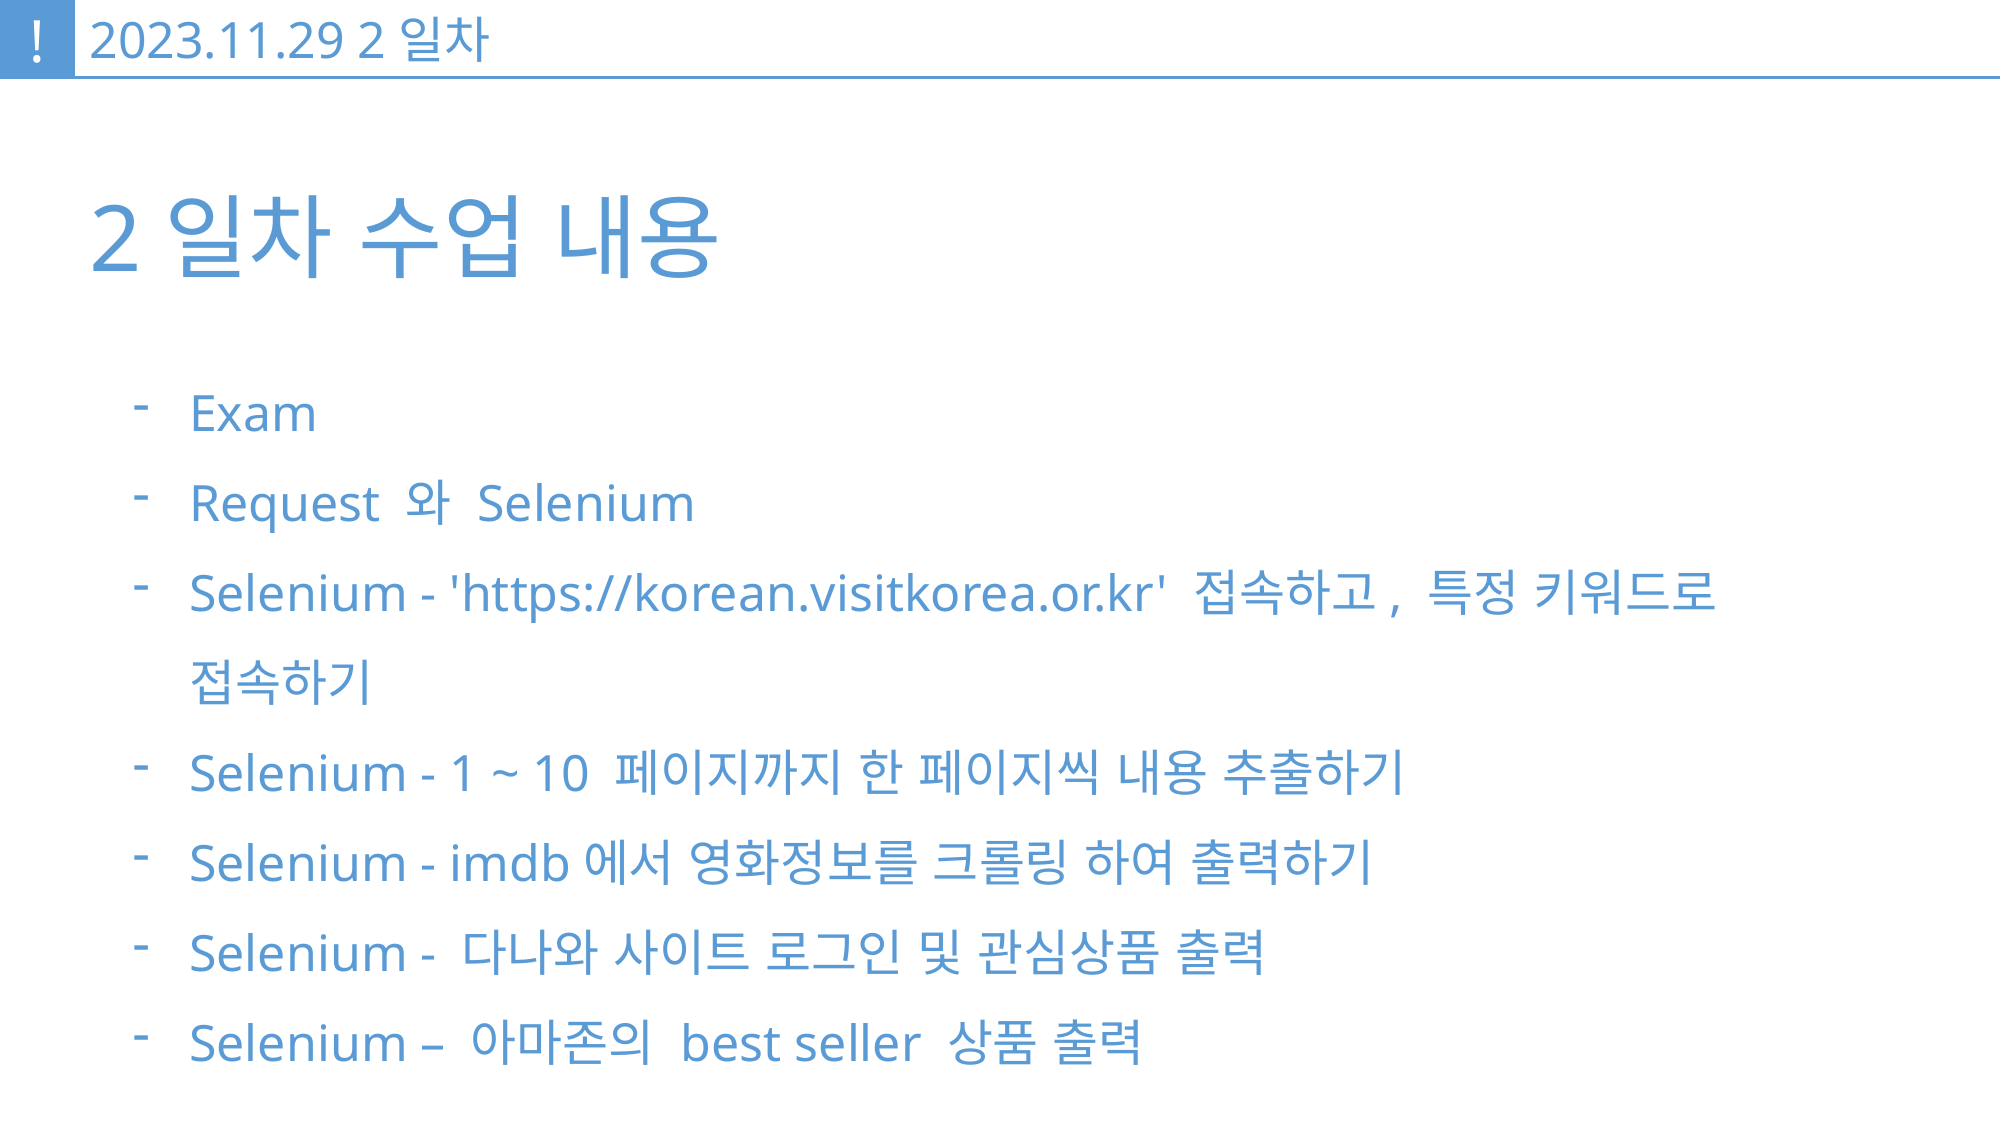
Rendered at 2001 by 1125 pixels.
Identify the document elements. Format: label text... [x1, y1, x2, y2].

text_box Exam Request 와 Selenium Selenium - 'https://korean.visitkorea.or.kr' 접속하고, 특정 키워드로 접속하기 Selenium - 1 ~ 10 페이지까지 한 페이지씩 내용 추출하기 Selenium - imdb에서 영화정보를 크롤링 하여 출력하기 Selenium - 다나와 사이트 로그인 및 관심상품 출력 Selenium – 아마존의 best seller 상품 출력 [118, 343, 1882, 1083]
text_box ! [0, 0, 75, 76]
text_box 2일차 수업 내용 [75, 126, 1464, 344]
text_box 2023.11.29 2일차 [75, 0, 2000, 76]
